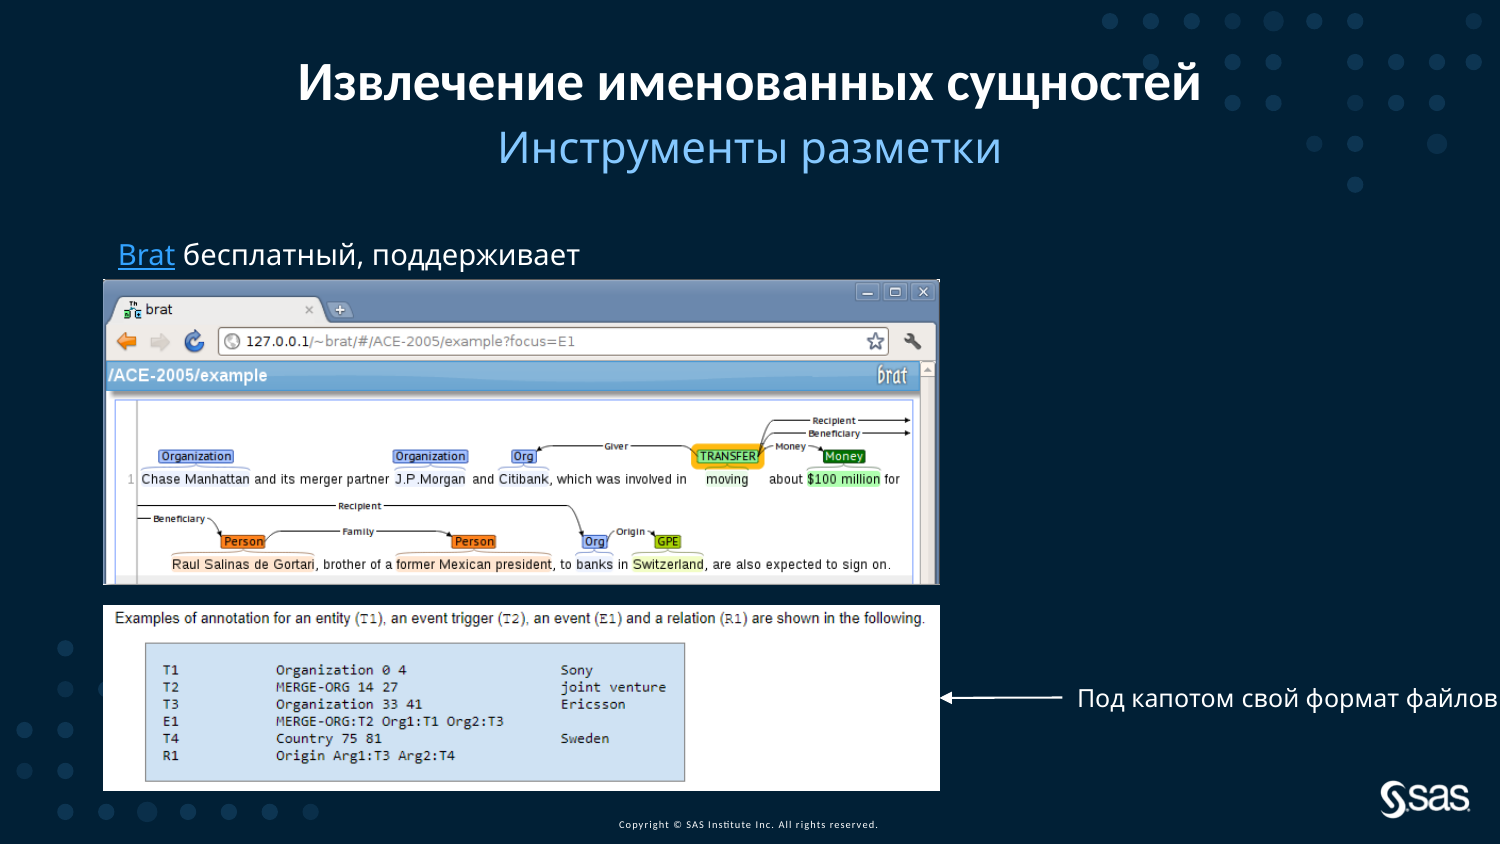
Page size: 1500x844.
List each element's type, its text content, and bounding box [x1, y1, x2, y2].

list Инструменты разметки [103, 120, 1397, 196]
text_box Brat бесплатный, поддерживает кириллицу. [103, 229, 725, 279]
text_box Под капотом свой формат файлов .ann [1062, 675, 1500, 720]
title Извлечение именованных сущностей [103, 44, 1397, 120]
picture [103, 279, 940, 585]
picture [1379, 778, 1472, 821]
picture [103, 605, 940, 791]
